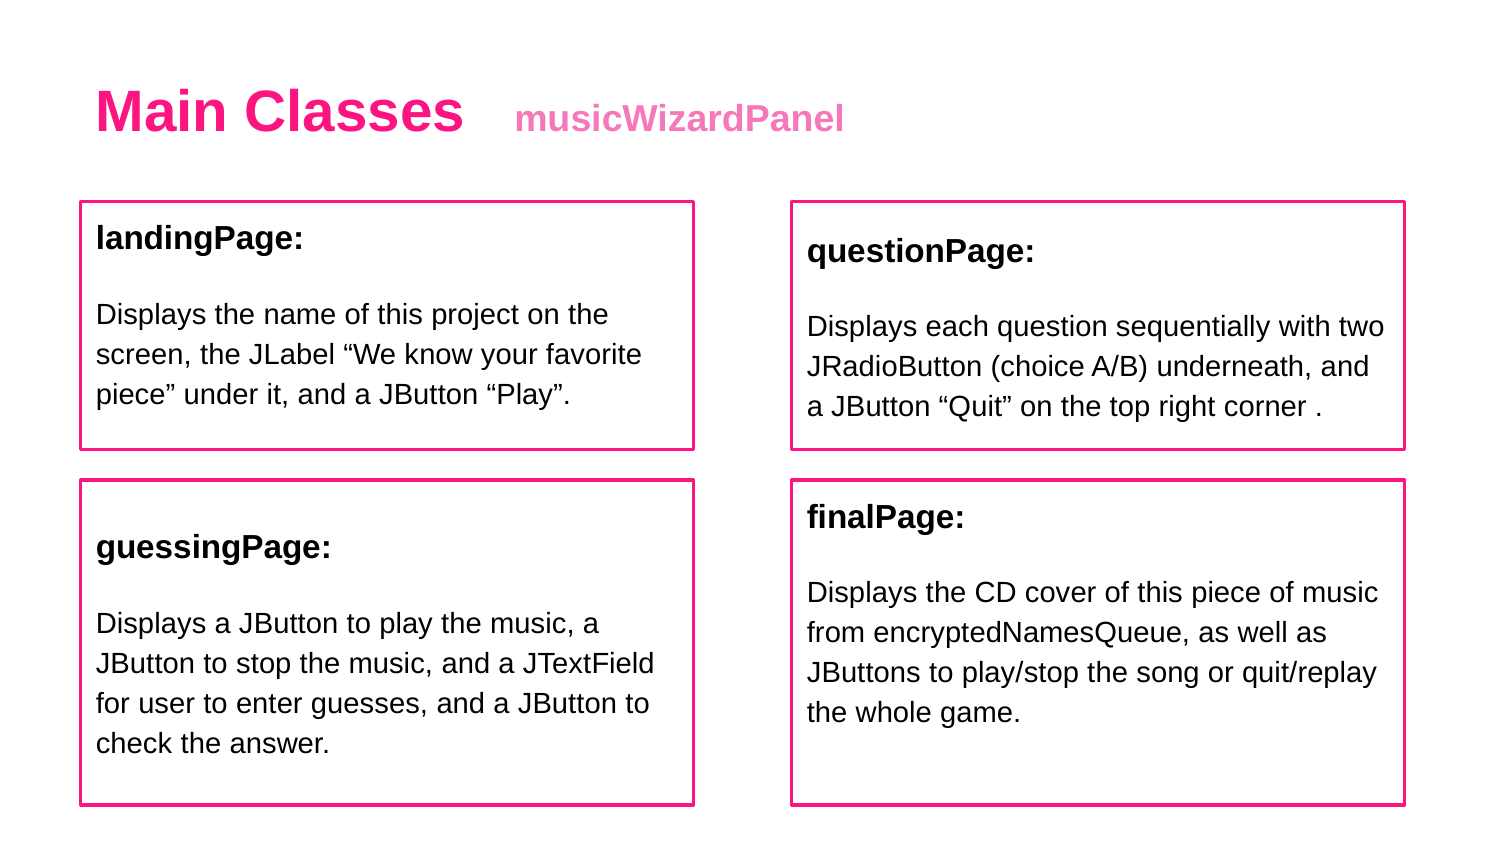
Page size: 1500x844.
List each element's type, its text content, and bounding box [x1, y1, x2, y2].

text_box guessingPage: Displays a JButton to play the music, a JButton to stop the music, and a JTextField for user to enter guesses, and a JButton to check the answer. [80, 479, 694, 805]
title Main Classes musicWizardPanel [80, 58, 1479, 153]
text_box questionPage: Displays each question sequentially with two JRadioButton (choice A/B) underneath, and a JButton “Quit” on the top right corner . [791, 201, 1405, 450]
title landingPage: Displays the name of this project on the screen, the JLabel “We know your favorite piece” under it, and a JButton “Play”. [80, 201, 694, 450]
list finalPage: Displays the CD cover of this piece of music from encryptedNamesQueue, as well as JButtons to play/stop the song or quit/replay the whole game. [791, 479, 1405, 805]
